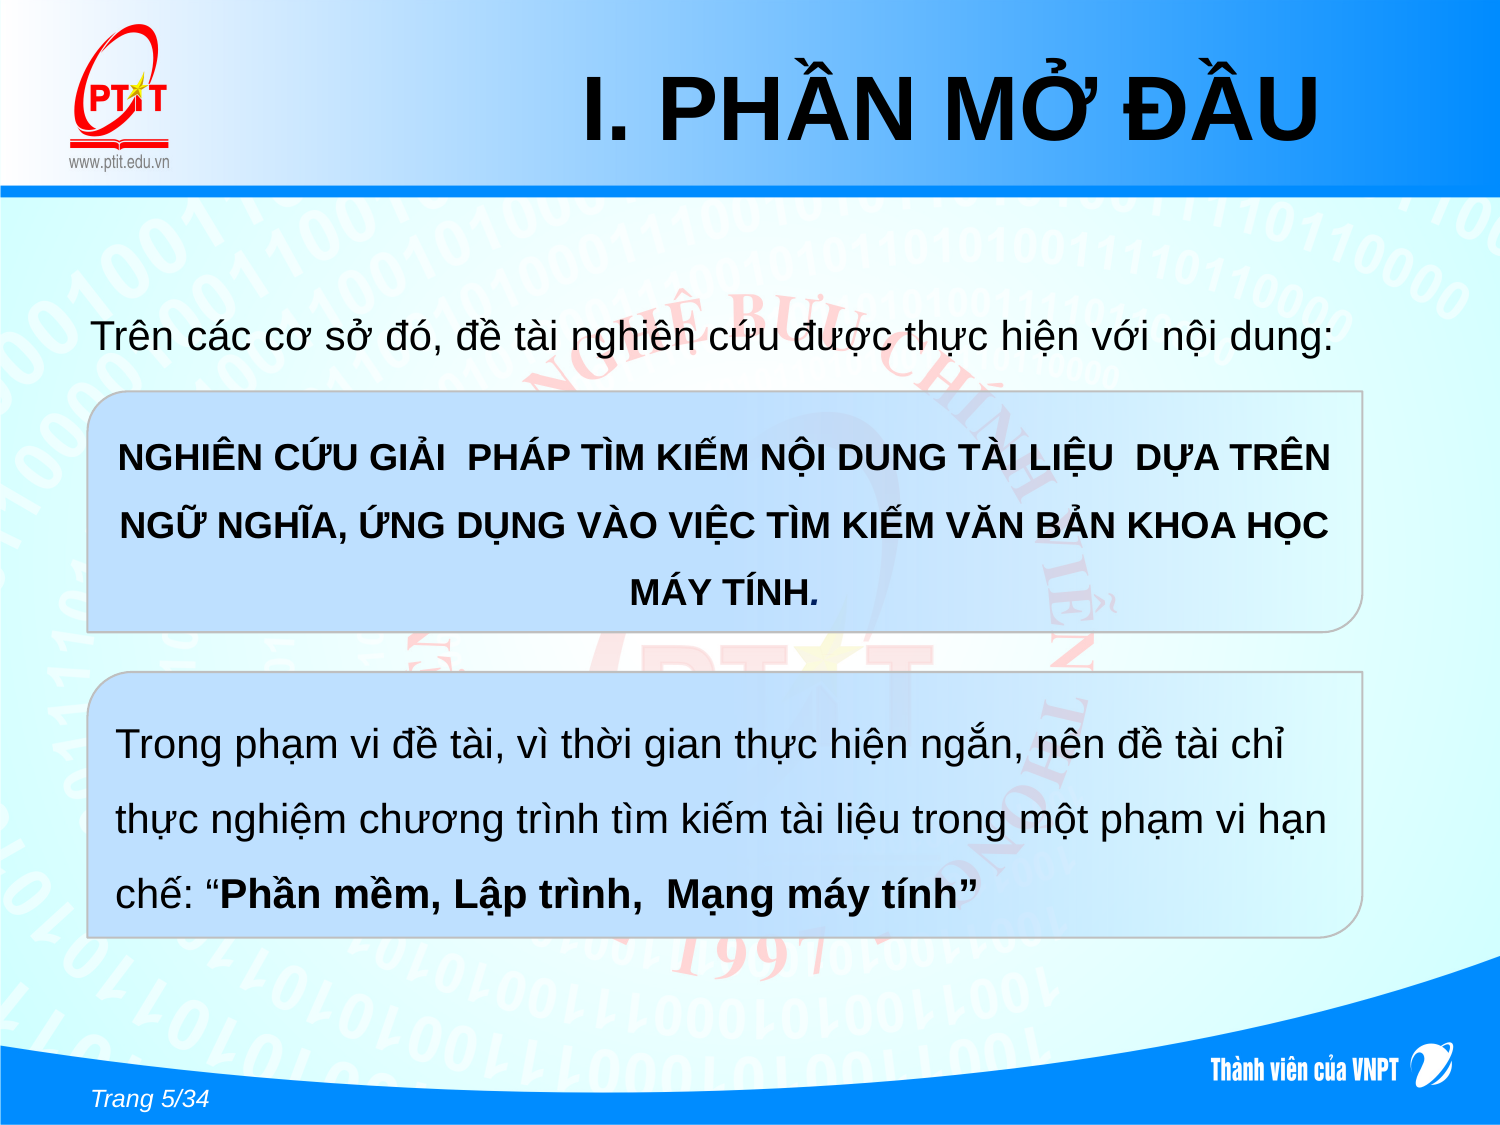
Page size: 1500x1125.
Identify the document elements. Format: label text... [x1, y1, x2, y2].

text_box NGHIÊN CỨU GIẢI PHÁP TÌM KIẾM NỘI DUNG TÀI LIỆU DỰA TRÊN NGỮ NGHĨA, ỨNG DỤNG VÀO VIỆC TÌM KIẾM VĂN BẢN KHOA HỌC MÁY TÍNH. [85, 389, 1365, 635]
text_box Trên các cơ sở đó, đề tài nghiên cứu được thực hiện với nội dung: [74, 299, 1350, 367]
slide_number Trang 5/34 [0, 1074, 226, 1125]
title I. PHẦN MỞ ĐẦU [74, 44, 1338, 163]
picture [0, 0, 1500, 1125]
text_box Trong phạm vi đề tài, vì thời gian thực hiện ngắn, nên đề tài chỉ thực nghiệm chương trình tìm kiếm tài liệu trong một phạm vi hạn chế: “Phần mềm, Lập trình, Mạng máy tính” [85, 669, 1365, 940]
